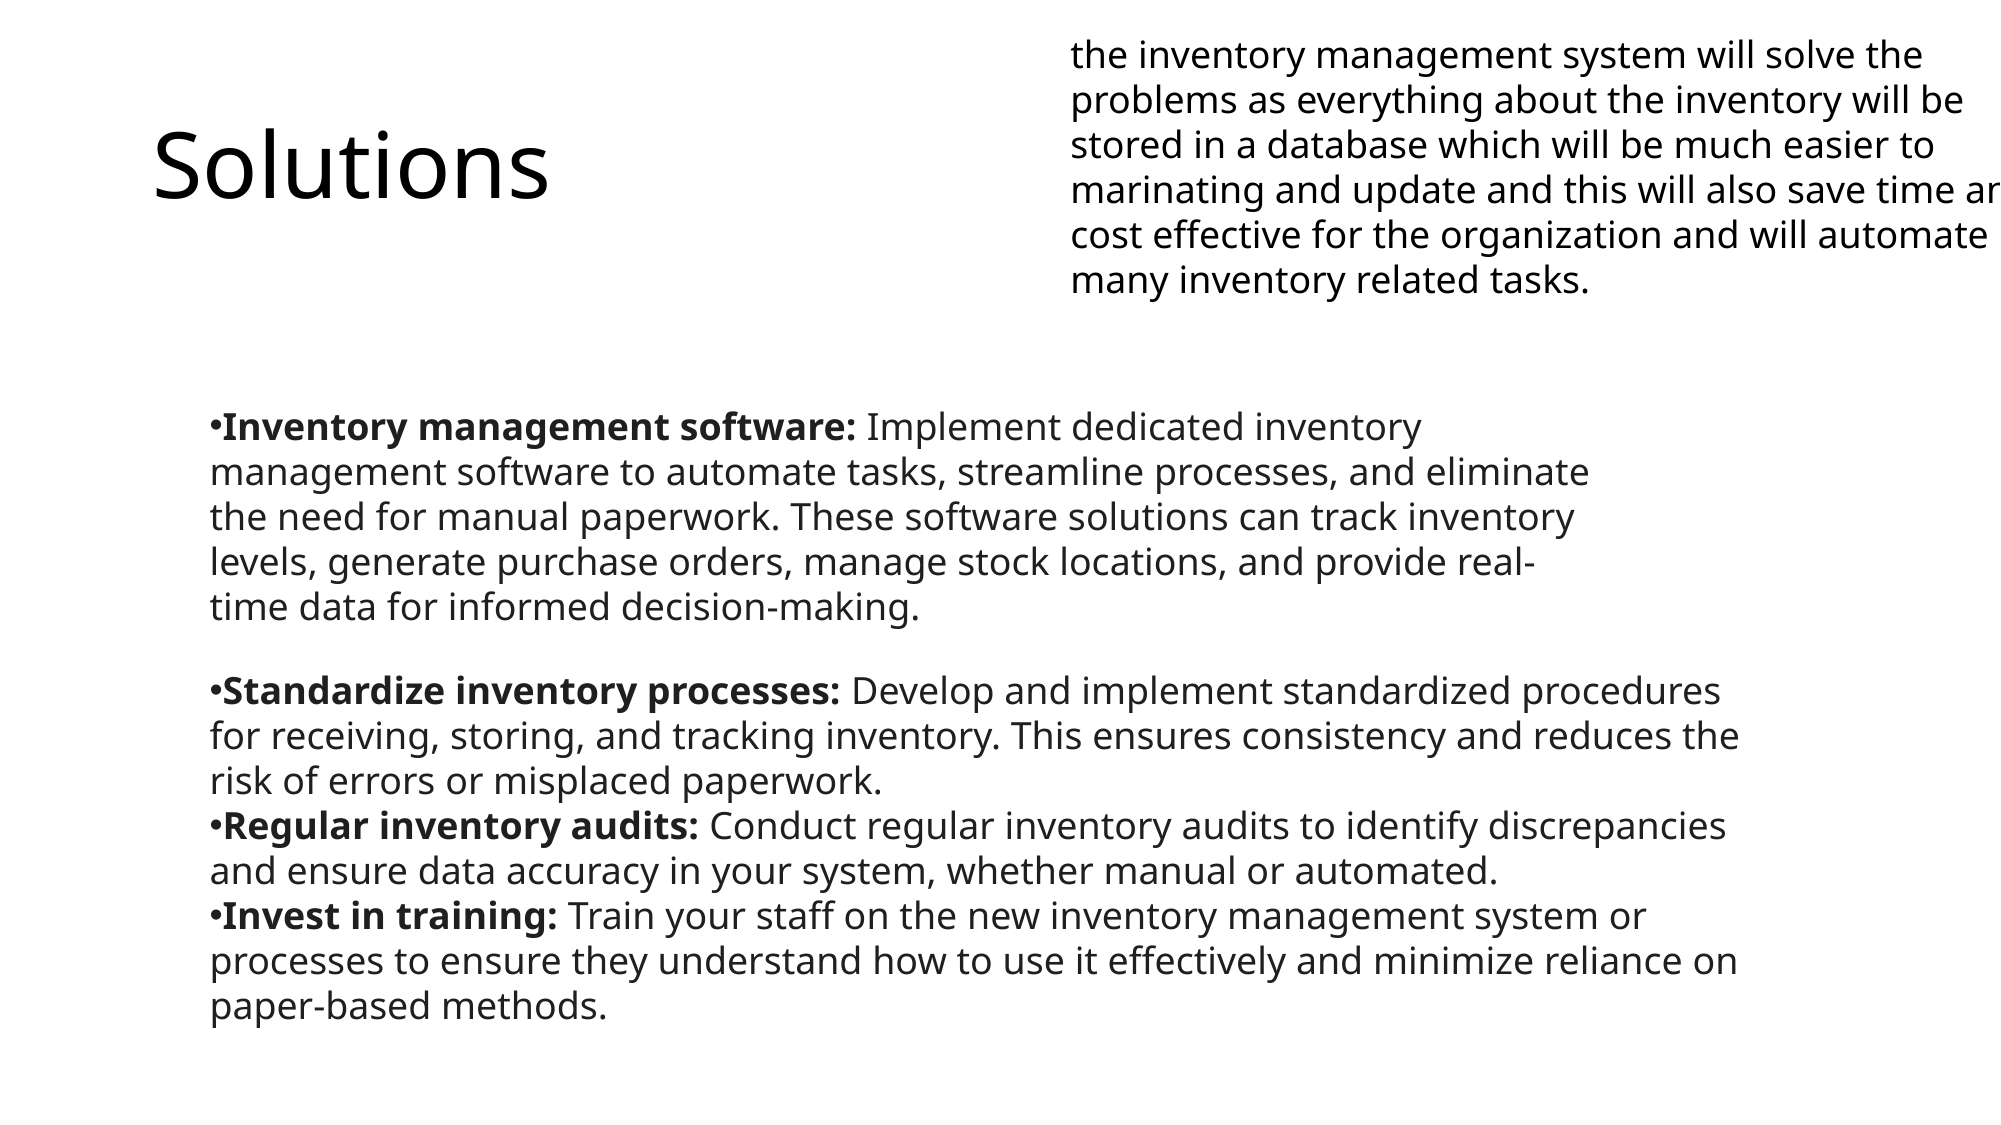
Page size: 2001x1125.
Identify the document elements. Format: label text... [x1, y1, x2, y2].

text_box Standardize inventory processes: Develop and implement standardized procedures for receiving, storing, and tracking inventory. This ensures consistency and reduces the risk of errors or misplaced paperwork. Regular inventory audits: Conduct regular inventory audits to identify discrepancies and ensure data accuracy in your system, whether manual or automated. Invest in training: Train your staff on the new inventory management system or processes to ensure they understand how to use it effectively and minimize reliance on paper-based methods. [194, 659, 1760, 1034]
text_box the inventory management system will solve the problems as everything about the inventory will be stored in a database which will be much easier to marinating and update and this will also save time and cost effective for the organization and will automate many inventory related tasks. [1055, 23, 2000, 309]
text_box Inventory management software: Implement dedicated inventory management software to automate tasks, streamline processes, and eliminate the need for manual paperwork. These software solutions can track inventory levels, generate purchase orders, manage stock locations, and provide real-time data for informed decision-making. [194, 395, 1620, 635]
title Solutions [137, 59, 1055, 278]
